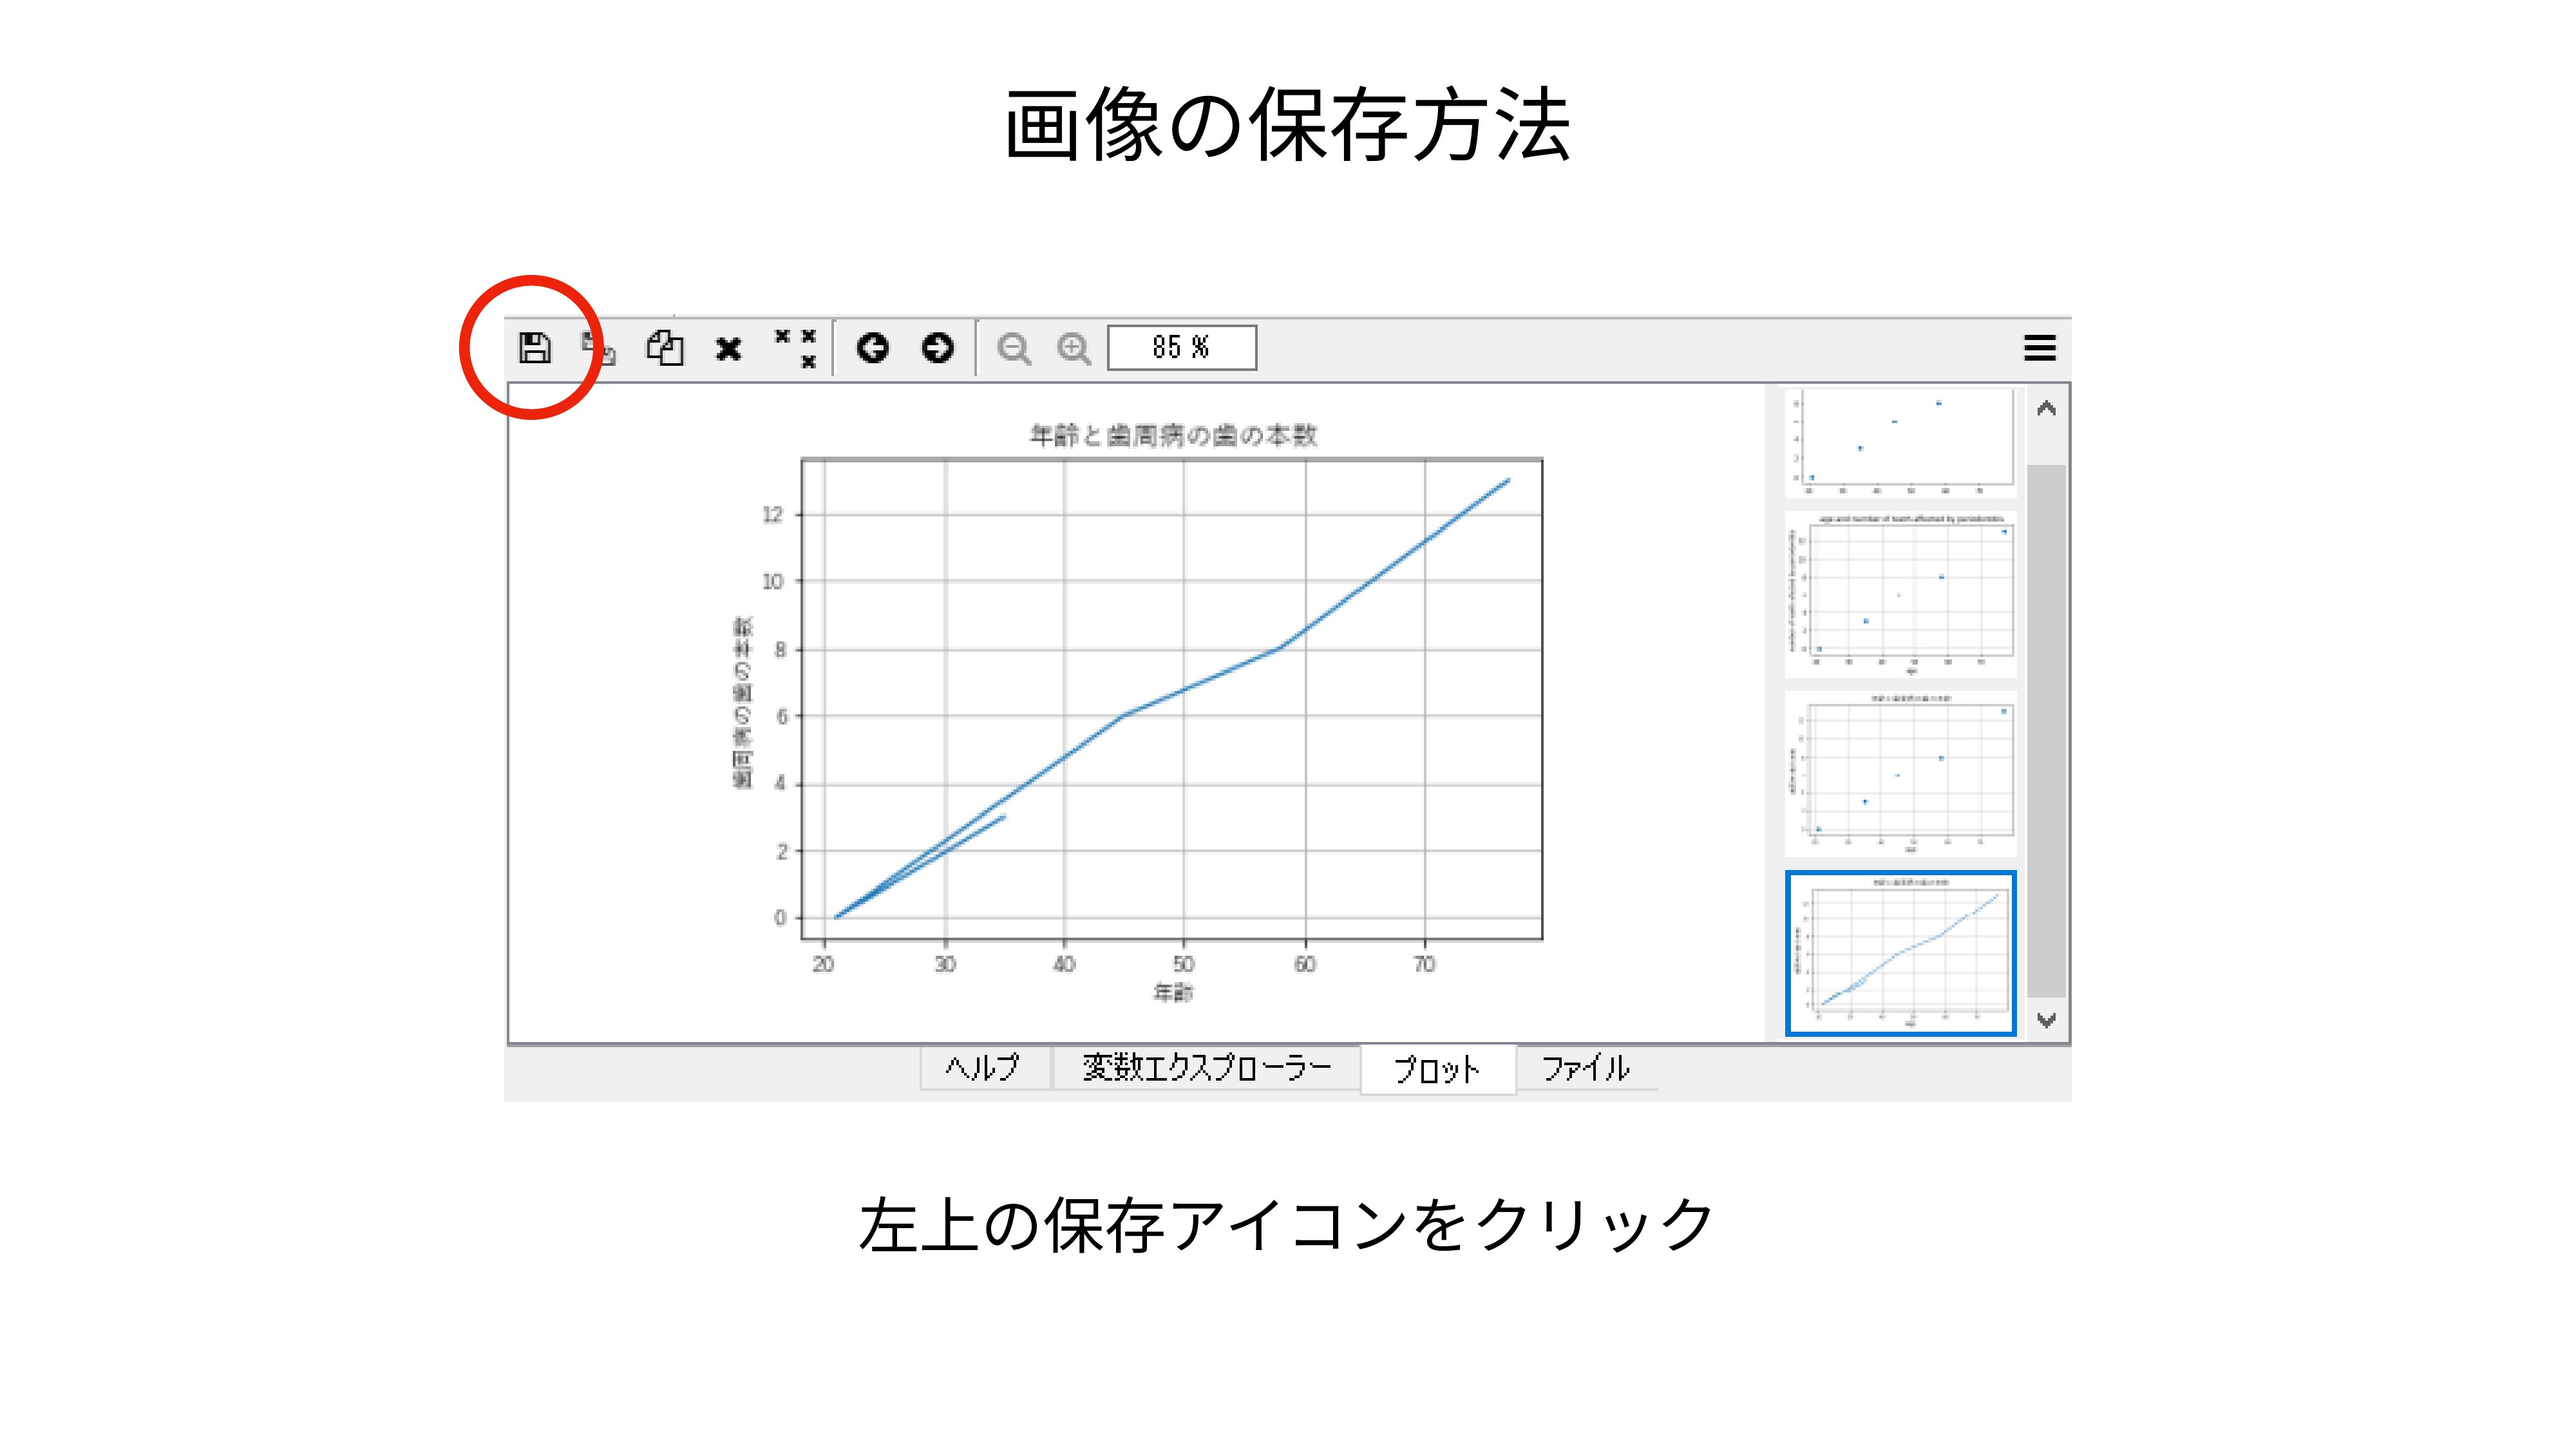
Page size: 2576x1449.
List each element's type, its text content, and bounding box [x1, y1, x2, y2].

text_box 画像の保存方法 [996, 68, 1580, 177]
text_box [464, 280, 590, 409]
picture [504, 314, 2072, 1102]
text_box 左上の保存アイコンをクリック [852, 1181, 1724, 1267]
